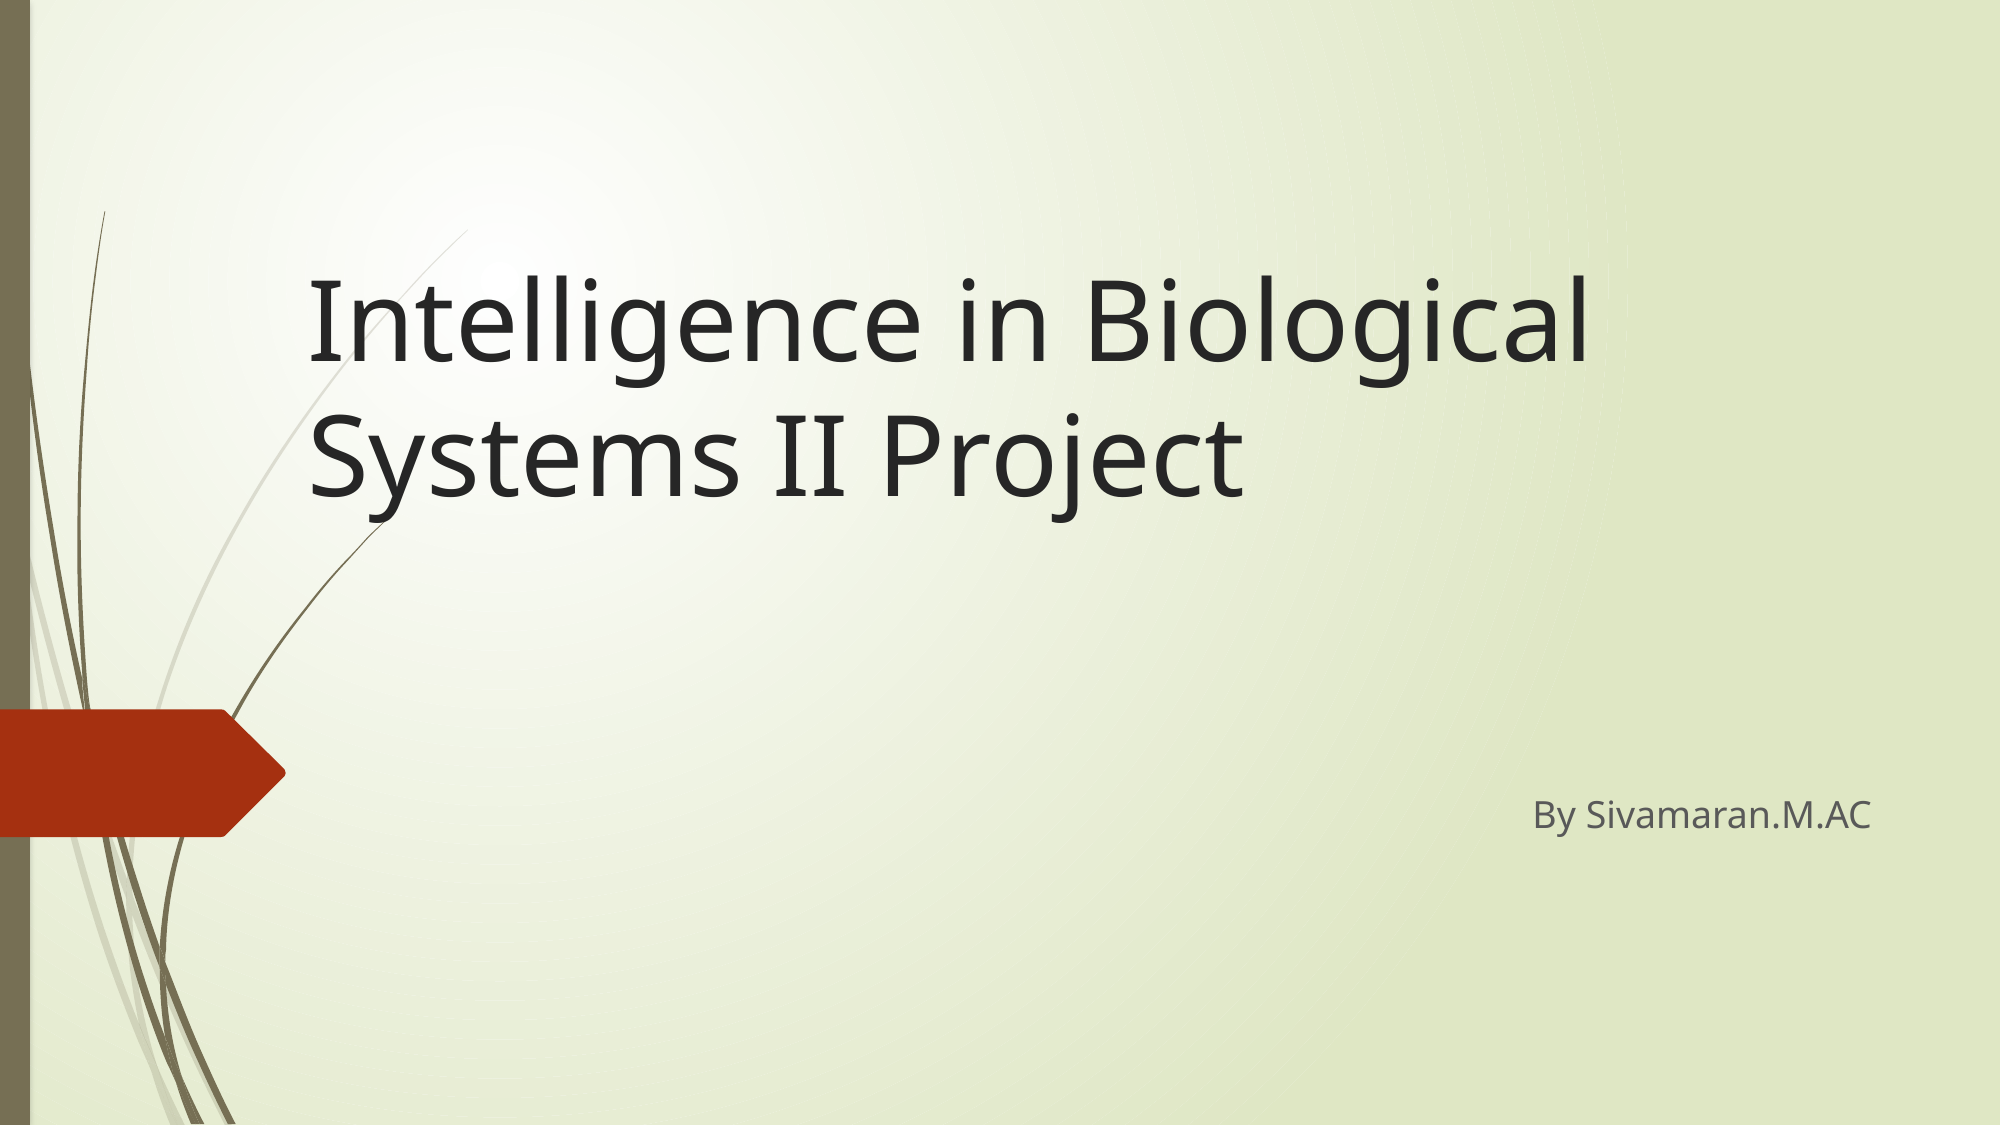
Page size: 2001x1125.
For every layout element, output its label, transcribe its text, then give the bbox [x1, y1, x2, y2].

title Intelligence in Biological Systems II Project [292, 155, 1755, 527]
subtitle By Sivamaran.M.AC [424, 783, 1888, 969]
